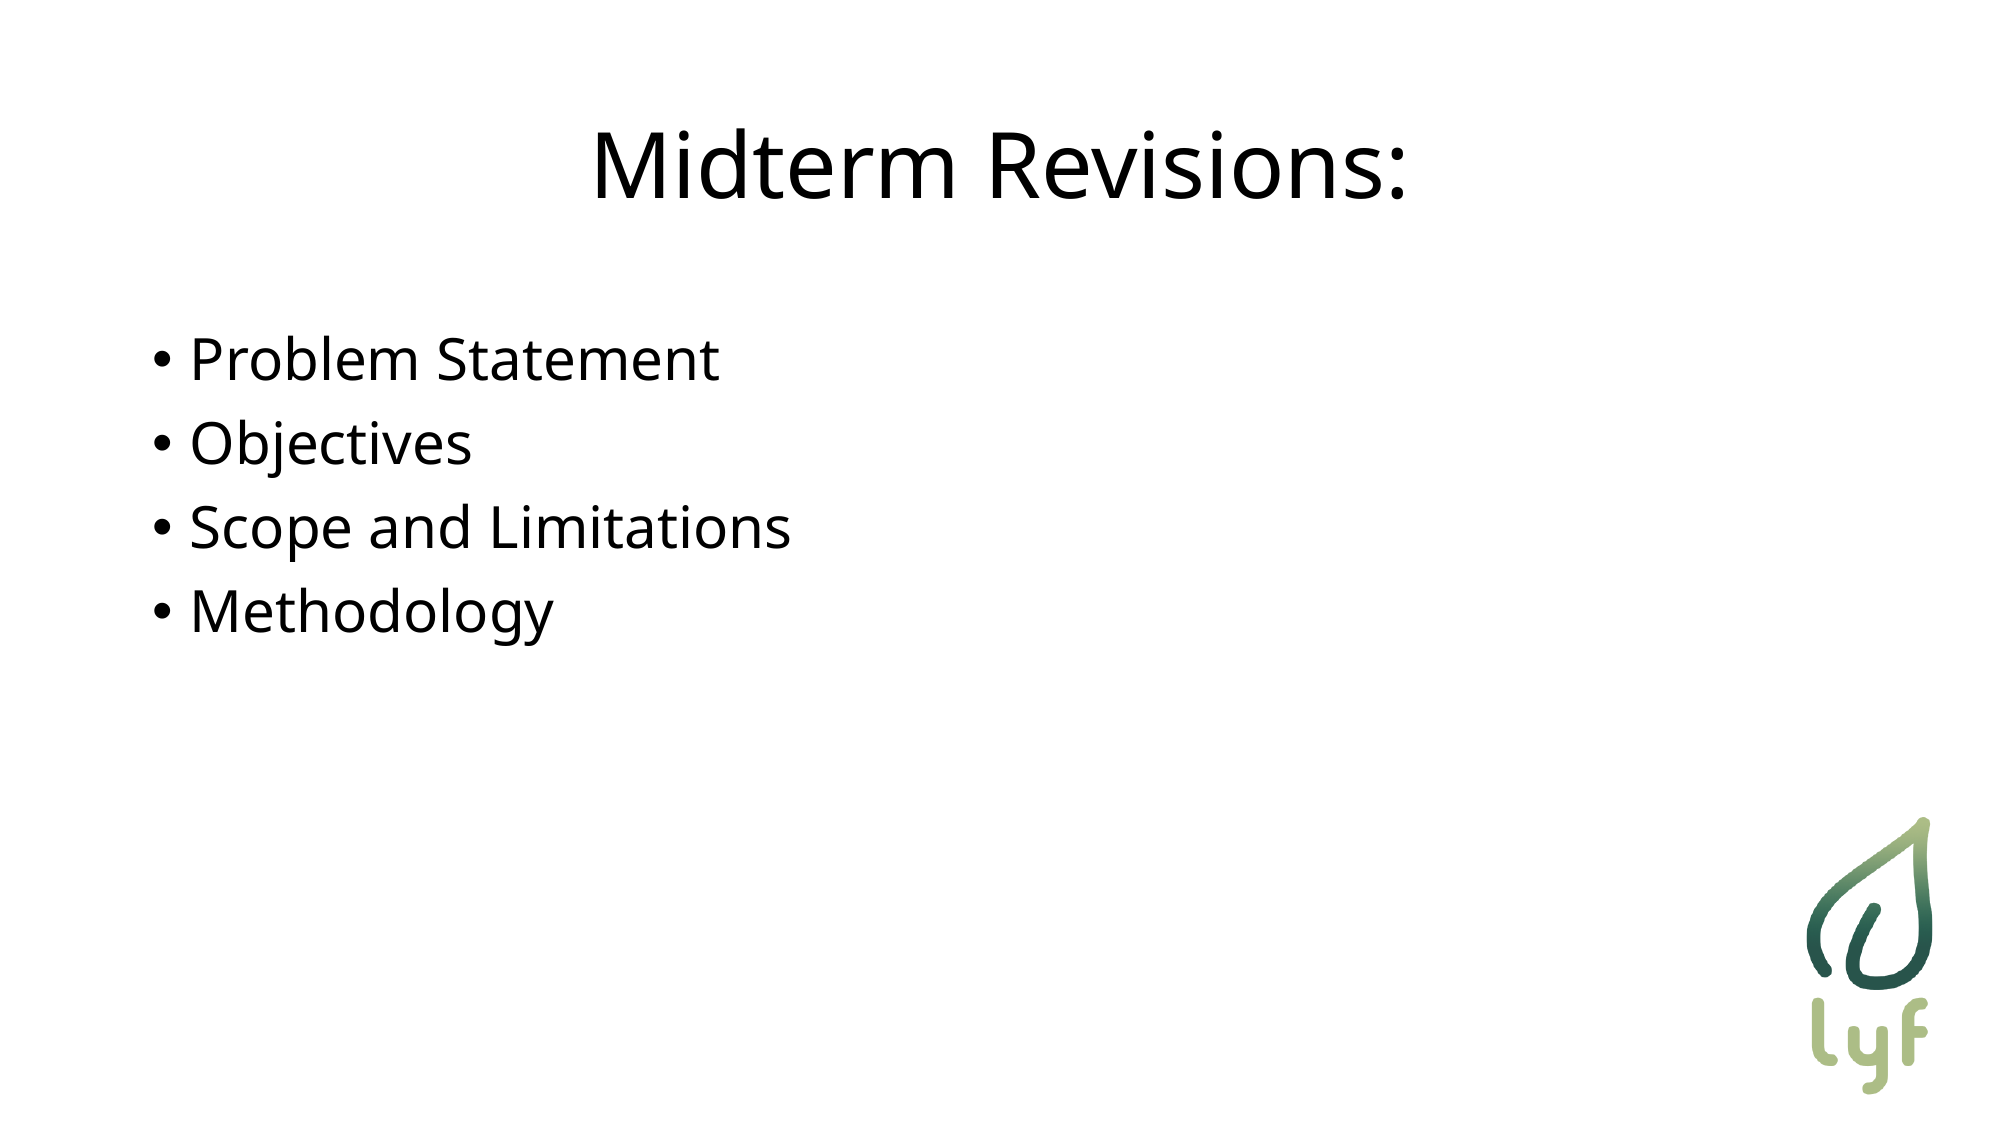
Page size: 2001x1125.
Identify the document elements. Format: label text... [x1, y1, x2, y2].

picture [1687, 753, 2000, 1125]
title Midterm Revisions: [137, 59, 1863, 278]
list Problem Statement Objectives Scope and Limitations Methodology [137, 323, 1863, 1037]
